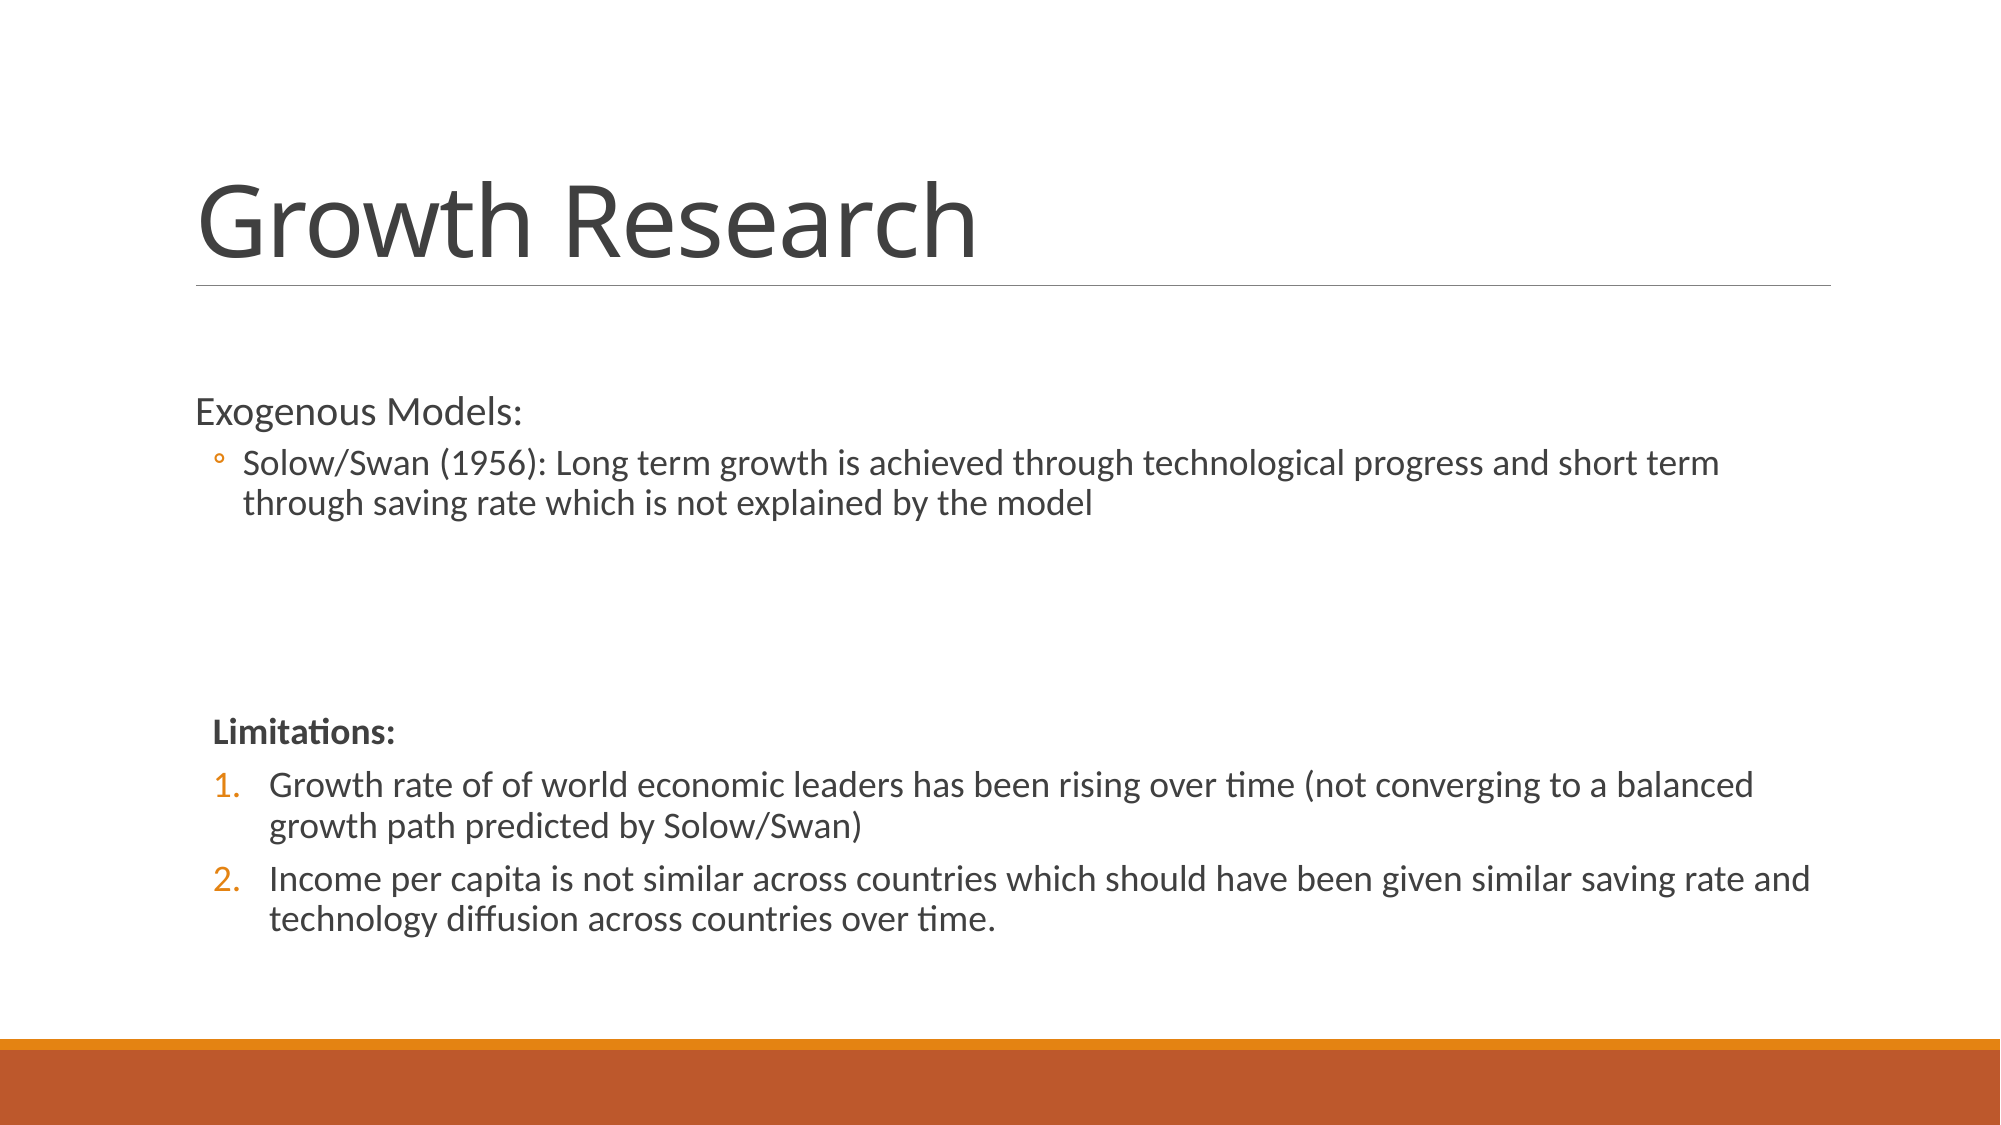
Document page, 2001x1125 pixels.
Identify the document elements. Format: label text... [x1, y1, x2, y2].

title Growth Research [180, 47, 1830, 285]
